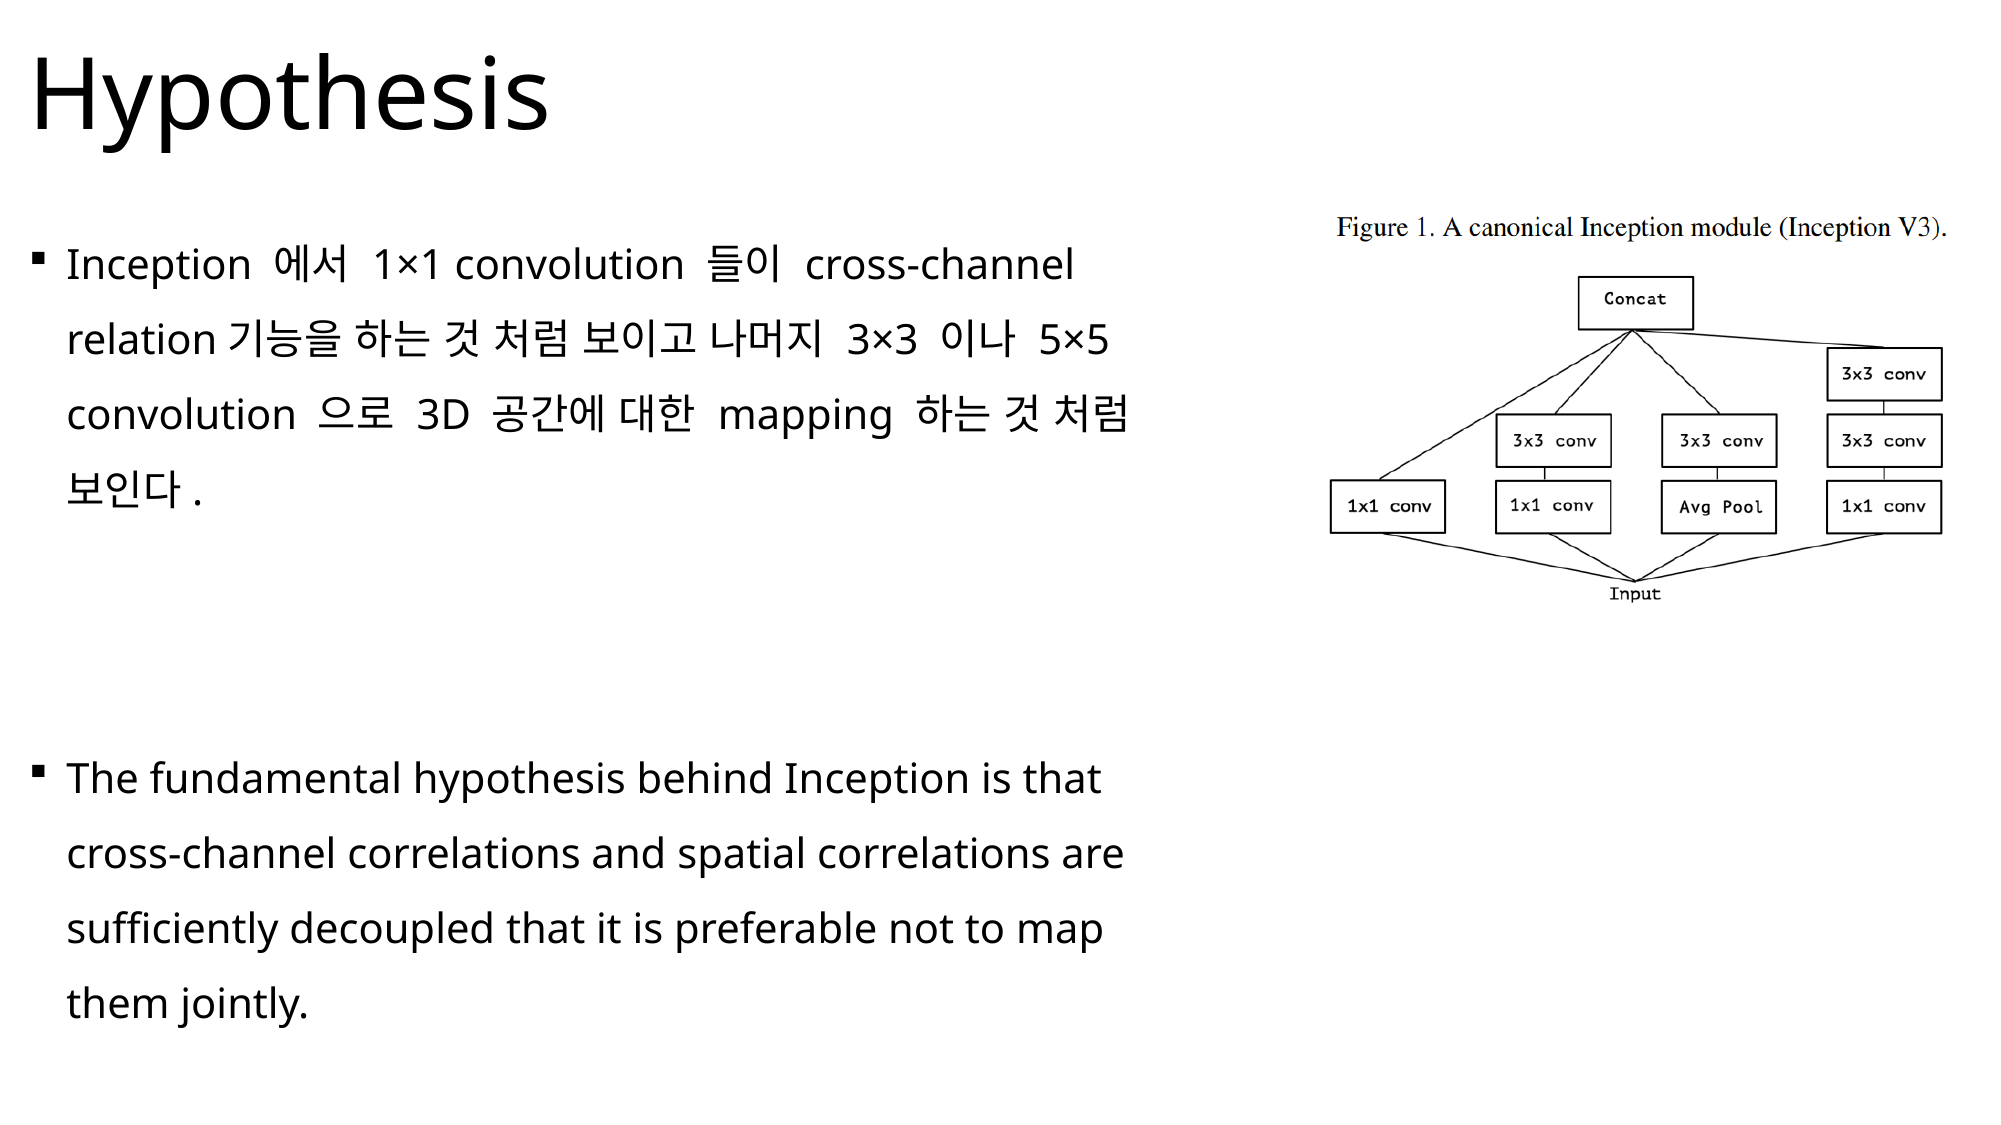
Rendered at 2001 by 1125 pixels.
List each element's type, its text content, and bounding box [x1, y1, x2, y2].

list Inception 에서 1×1 convolution 들이 cross-channel relation기능을 하는 것 처럼 보이고 나머지 3×3 이나 5×5 convolution 으로 3D 공간에 대한 mapping 하는 것 처럼 보인다. The fundamental hypothesis behind Inception is that cross-channel correlations and spatial correlations are sufficiently decoupled that it is preferable not to map them jointly. [13, 206, 1222, 1097]
title Hypothesis [13, 0, 1739, 206]
picture [1221, 205, 2000, 621]
